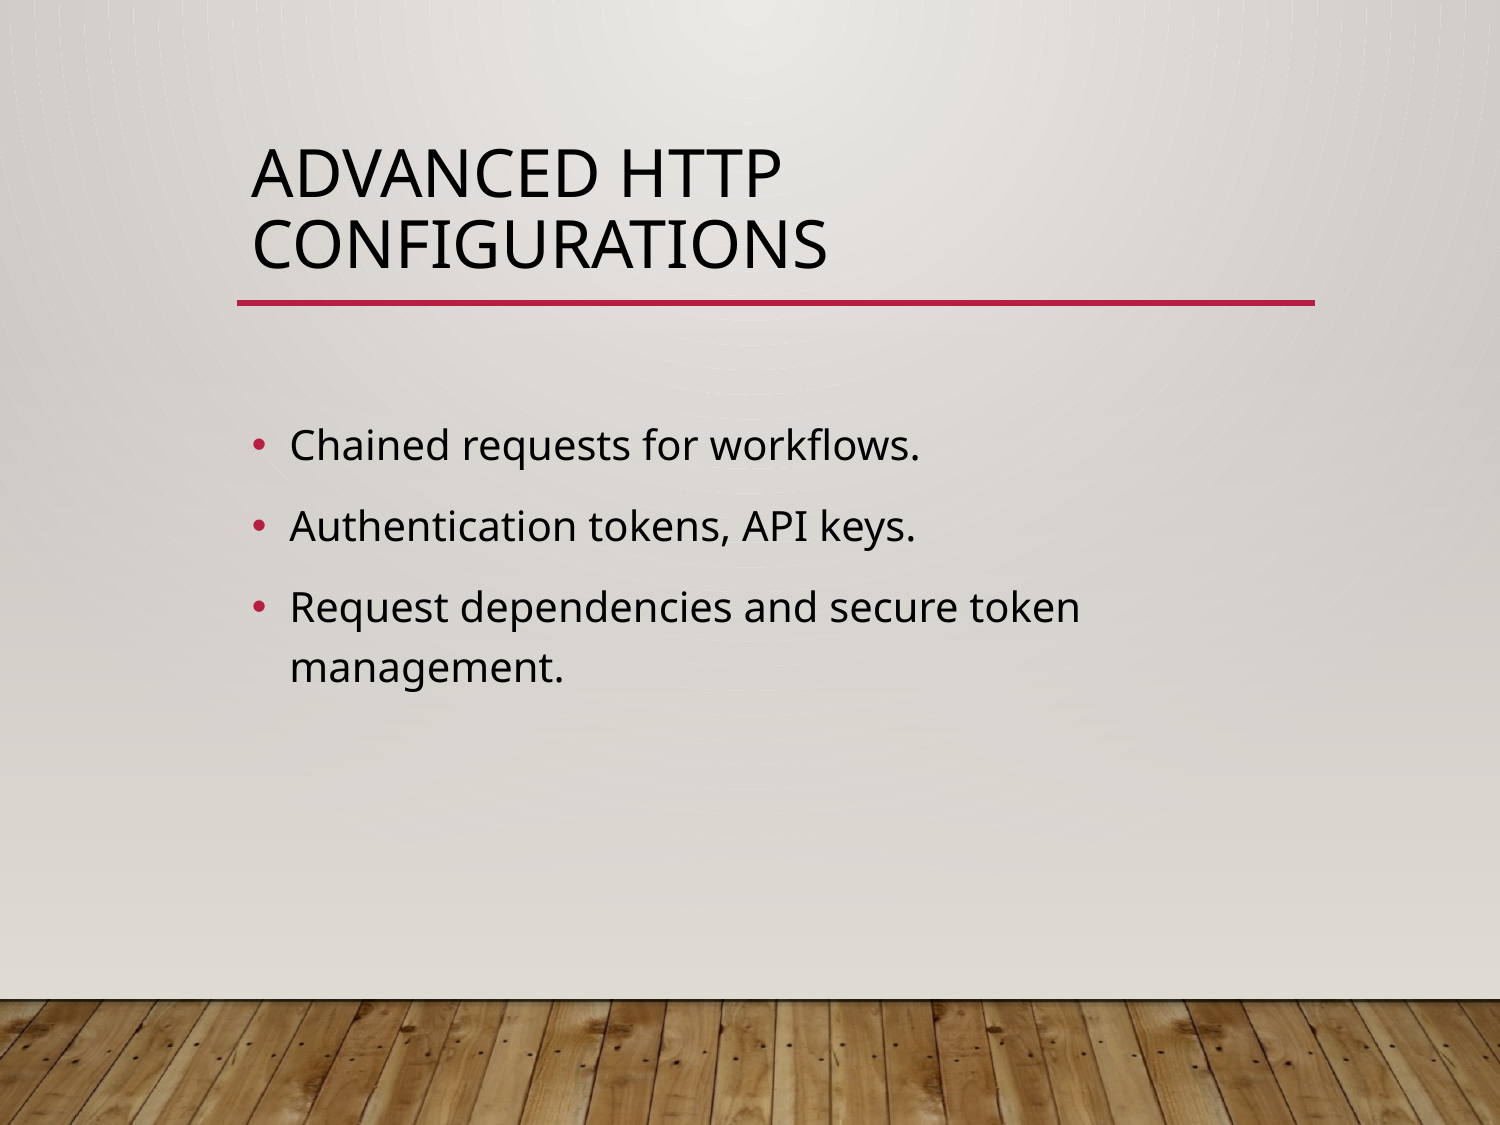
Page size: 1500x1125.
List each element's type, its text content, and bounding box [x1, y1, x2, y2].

list Chained requests for workflows. Authentication tokens, API keys. Request dependencies and secure token management. [236, 330, 1315, 897]
title Advanced HTTP Configurations [236, 131, 1315, 305]
picture [0, 999, 1500, 1125]
